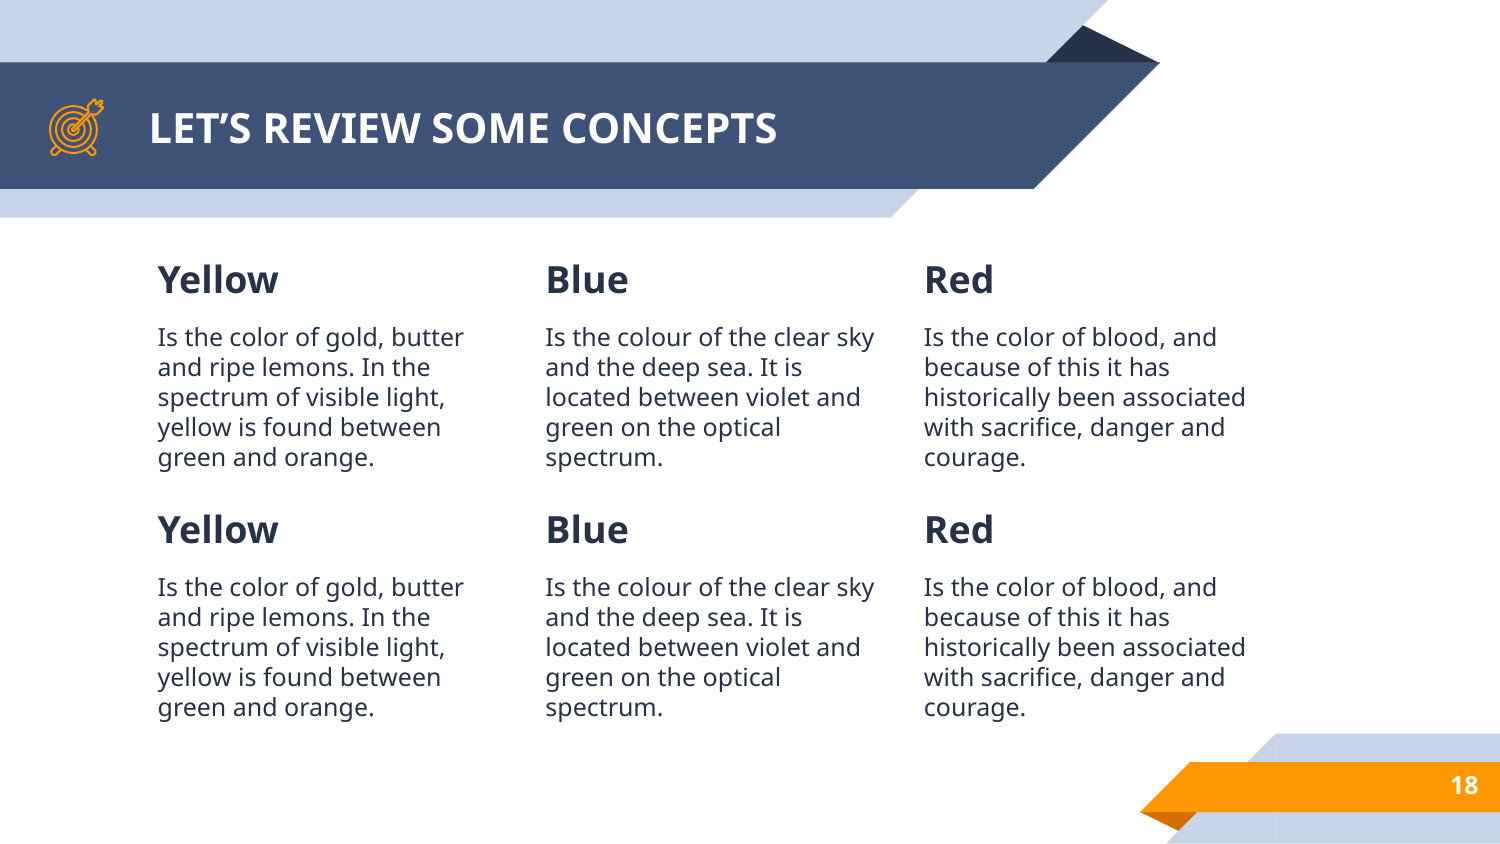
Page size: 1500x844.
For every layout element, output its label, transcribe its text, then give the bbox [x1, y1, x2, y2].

list Red Is the color of blood, and because of this it has historically been associated with sacrifice, danger and courage. [908, 490, 1278, 740]
list Yellow Is the color of gold, butter and ripe lemons. In the spectrum of visible light, yellow is found between green and orange. [142, 240, 512, 490]
list Red Is the color of blood, and because of this it has historically been associated with sacrifice, danger and courage. [908, 240, 1278, 490]
list Yellow Is the color of gold, butter and ripe lemons. In the spectrum of visible light, yellow is found between green and orange. [142, 490, 512, 740]
list Blue Is the colour of the clear sky and the deep sea. It is located between violet and green on the optical spectrum. [530, 490, 900, 740]
title LET’S REVIEW SOME CONCEPTS [133, 64, 997, 190]
slide_number 18 [1249, 760, 1494, 813]
list Blue Is the colour of the clear sky and the deep sea. It is located between violet and green on the optical spectrum. [530, 240, 900, 490]
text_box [49, 99, 104, 156]
